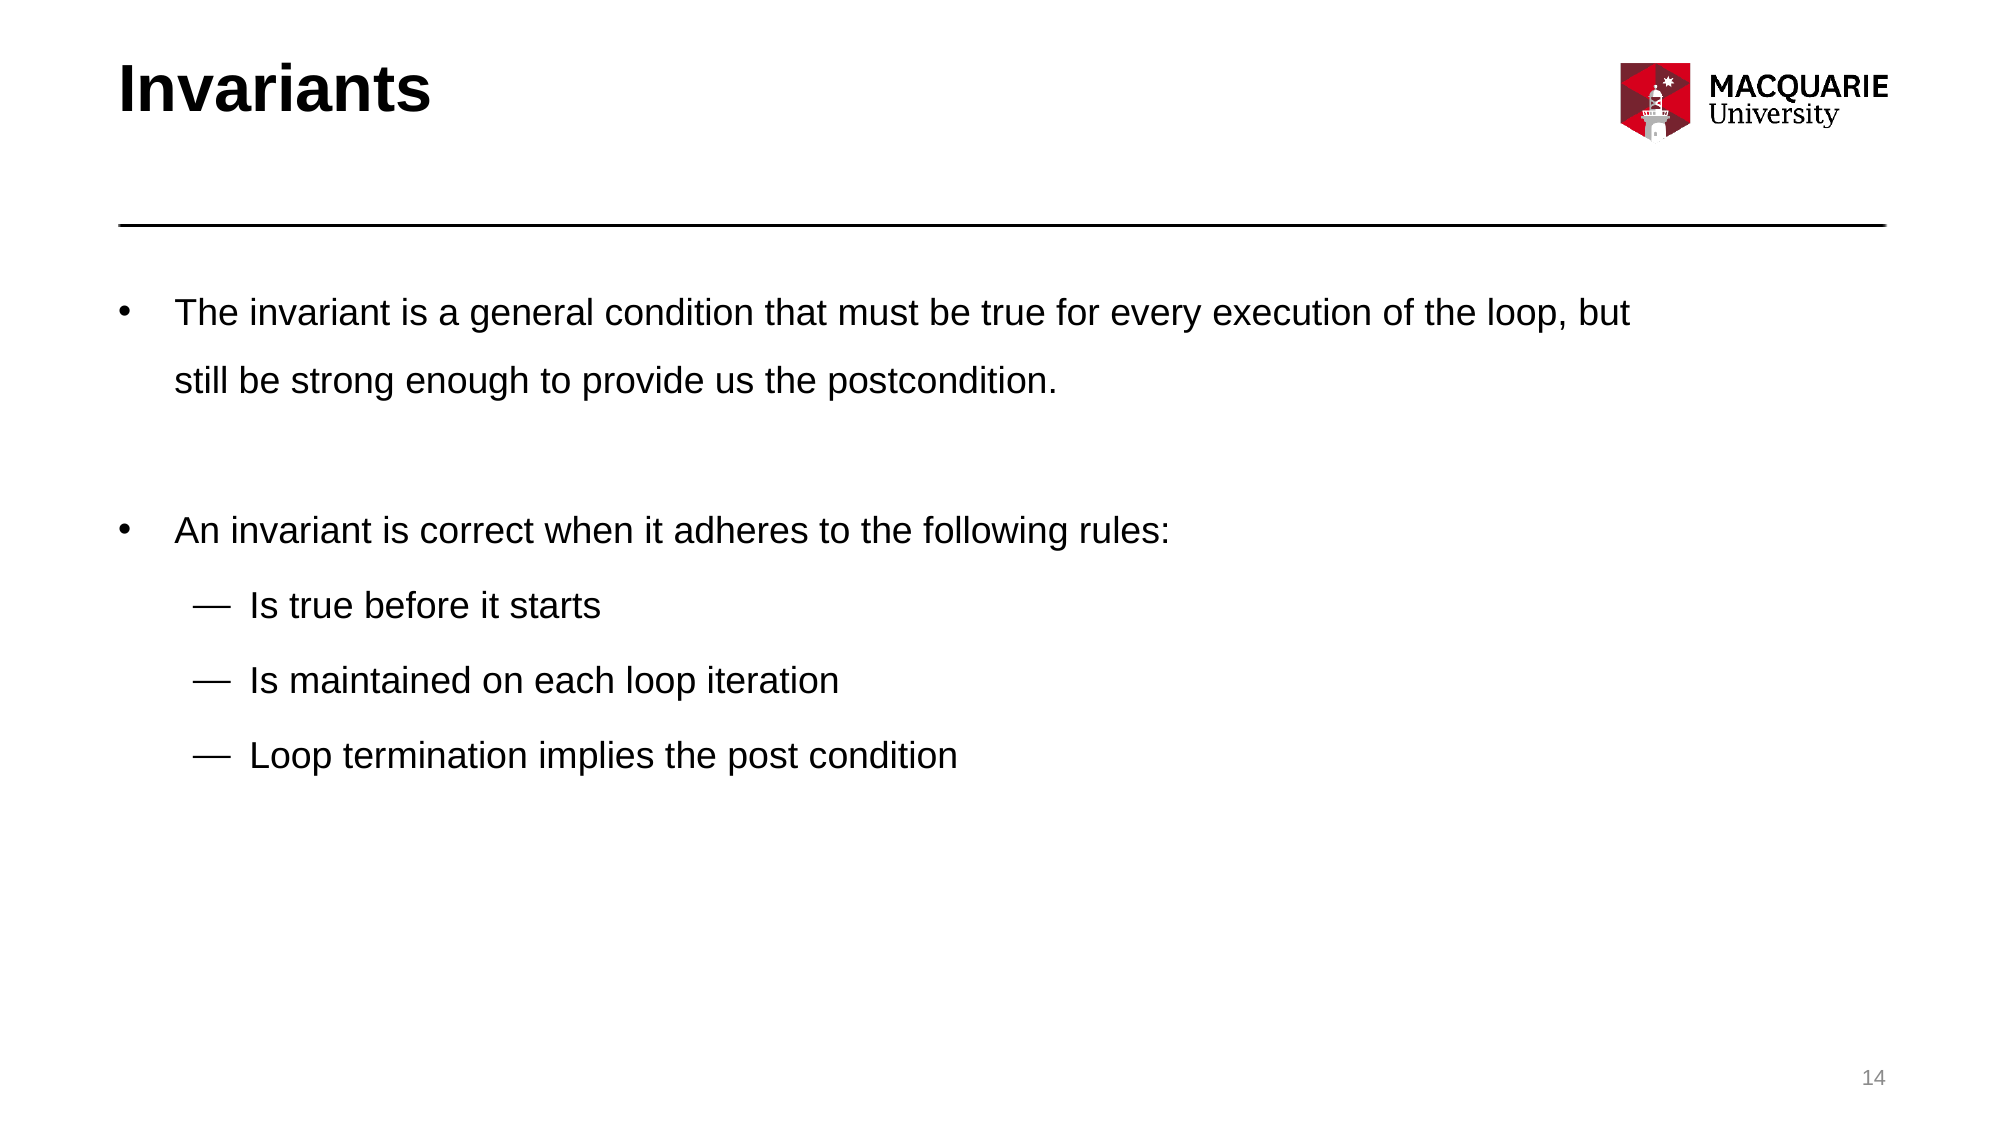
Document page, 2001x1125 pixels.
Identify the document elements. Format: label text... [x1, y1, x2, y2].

title Invariants [118, 45, 1506, 152]
list The invariant is a general condition that must be true for every execution of the loop, but still be strong enough to provide us the postcondition. An invariant is correct when it adheres to the following rules: Is true before it starts Is maintained on each loop iteration Loop termination implies the post condition [118, 265, 1663, 1008]
slide_number 14 [1433, 1046, 1886, 1107]
picture [1586, 35, 1922, 161]
